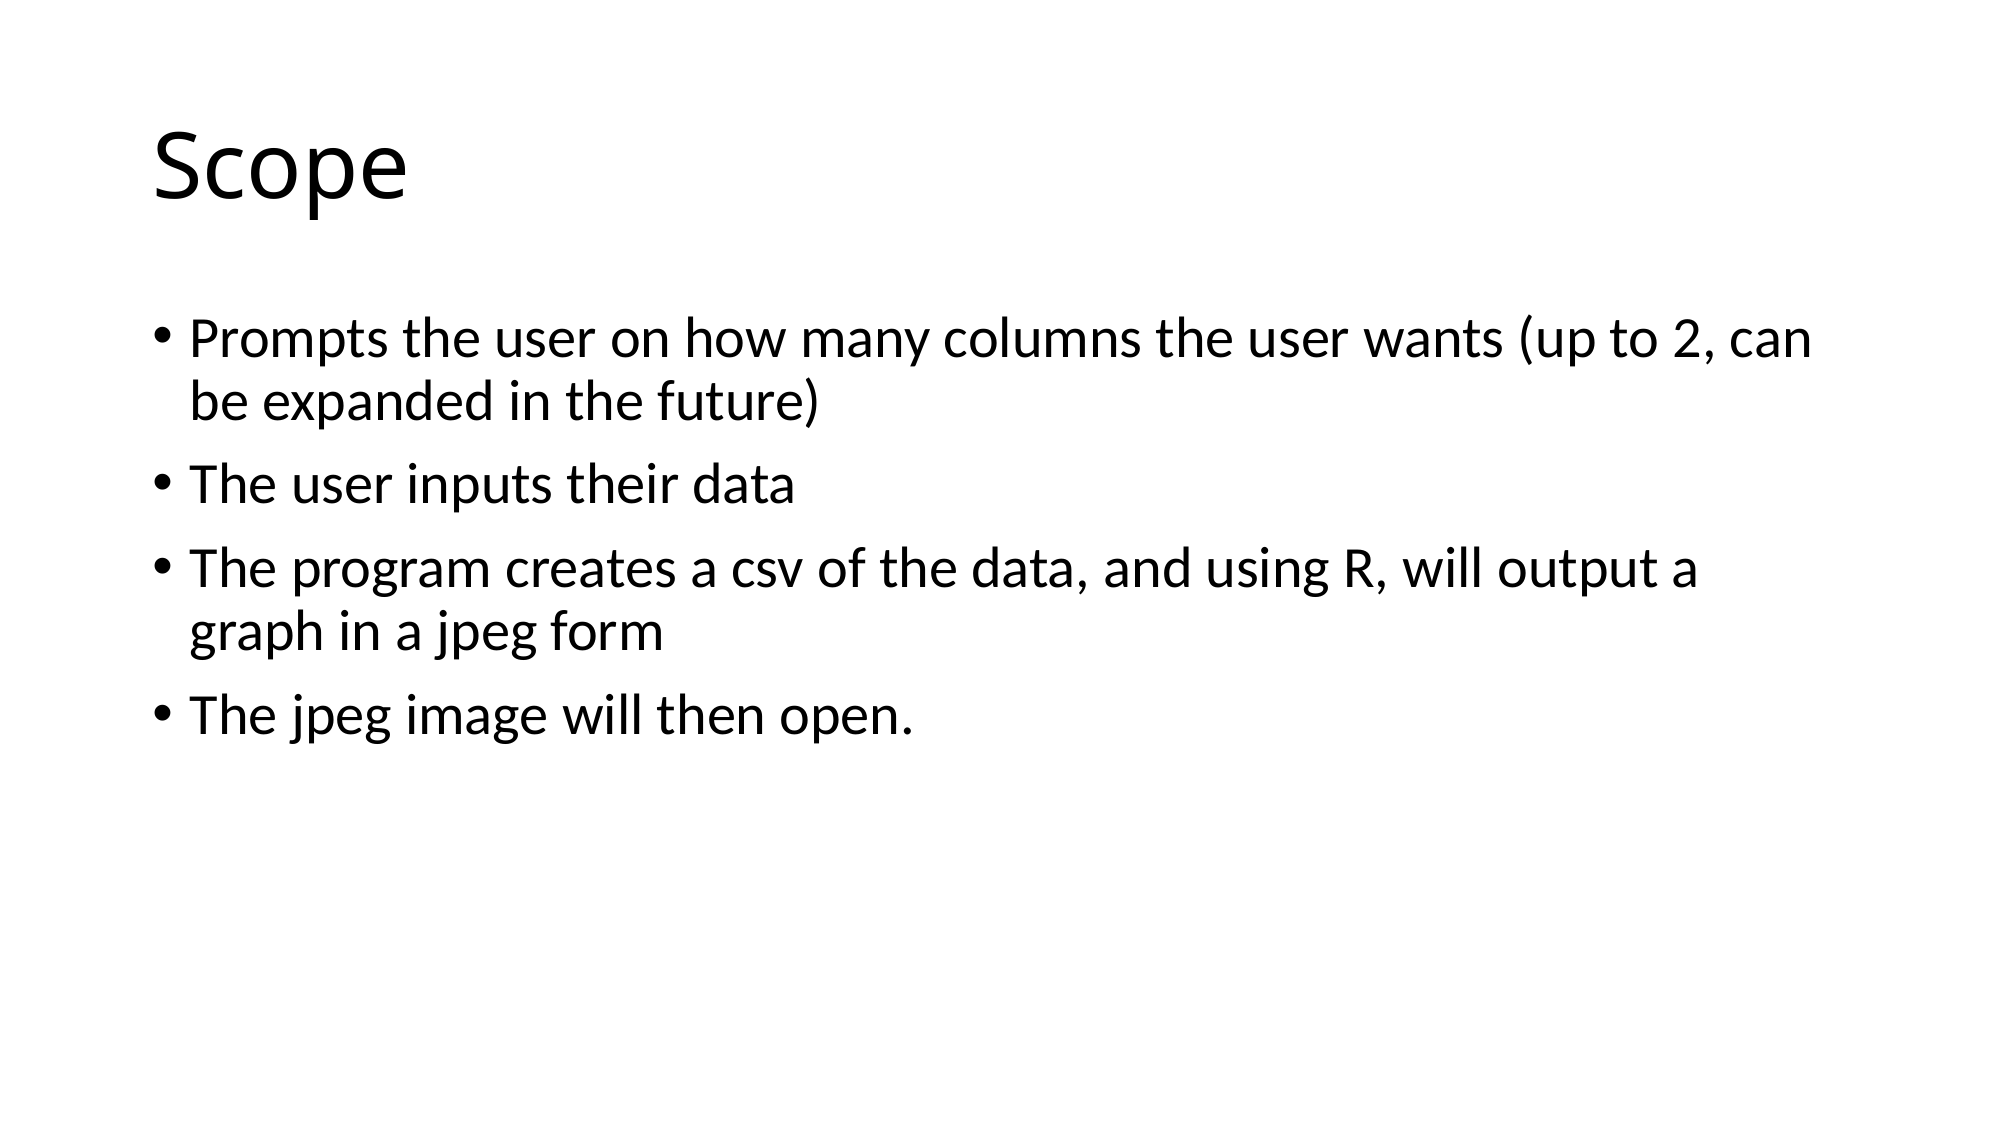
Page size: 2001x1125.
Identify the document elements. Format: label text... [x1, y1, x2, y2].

title Scope [137, 59, 1863, 278]
list Prompts the user on how many columns the user wants (up to 2, can be expanded in the future) The user inputs their data The program creates a csv of the data, and using R, will output a graph in a jpeg form The jpeg image will then open. [137, 299, 1863, 1014]
